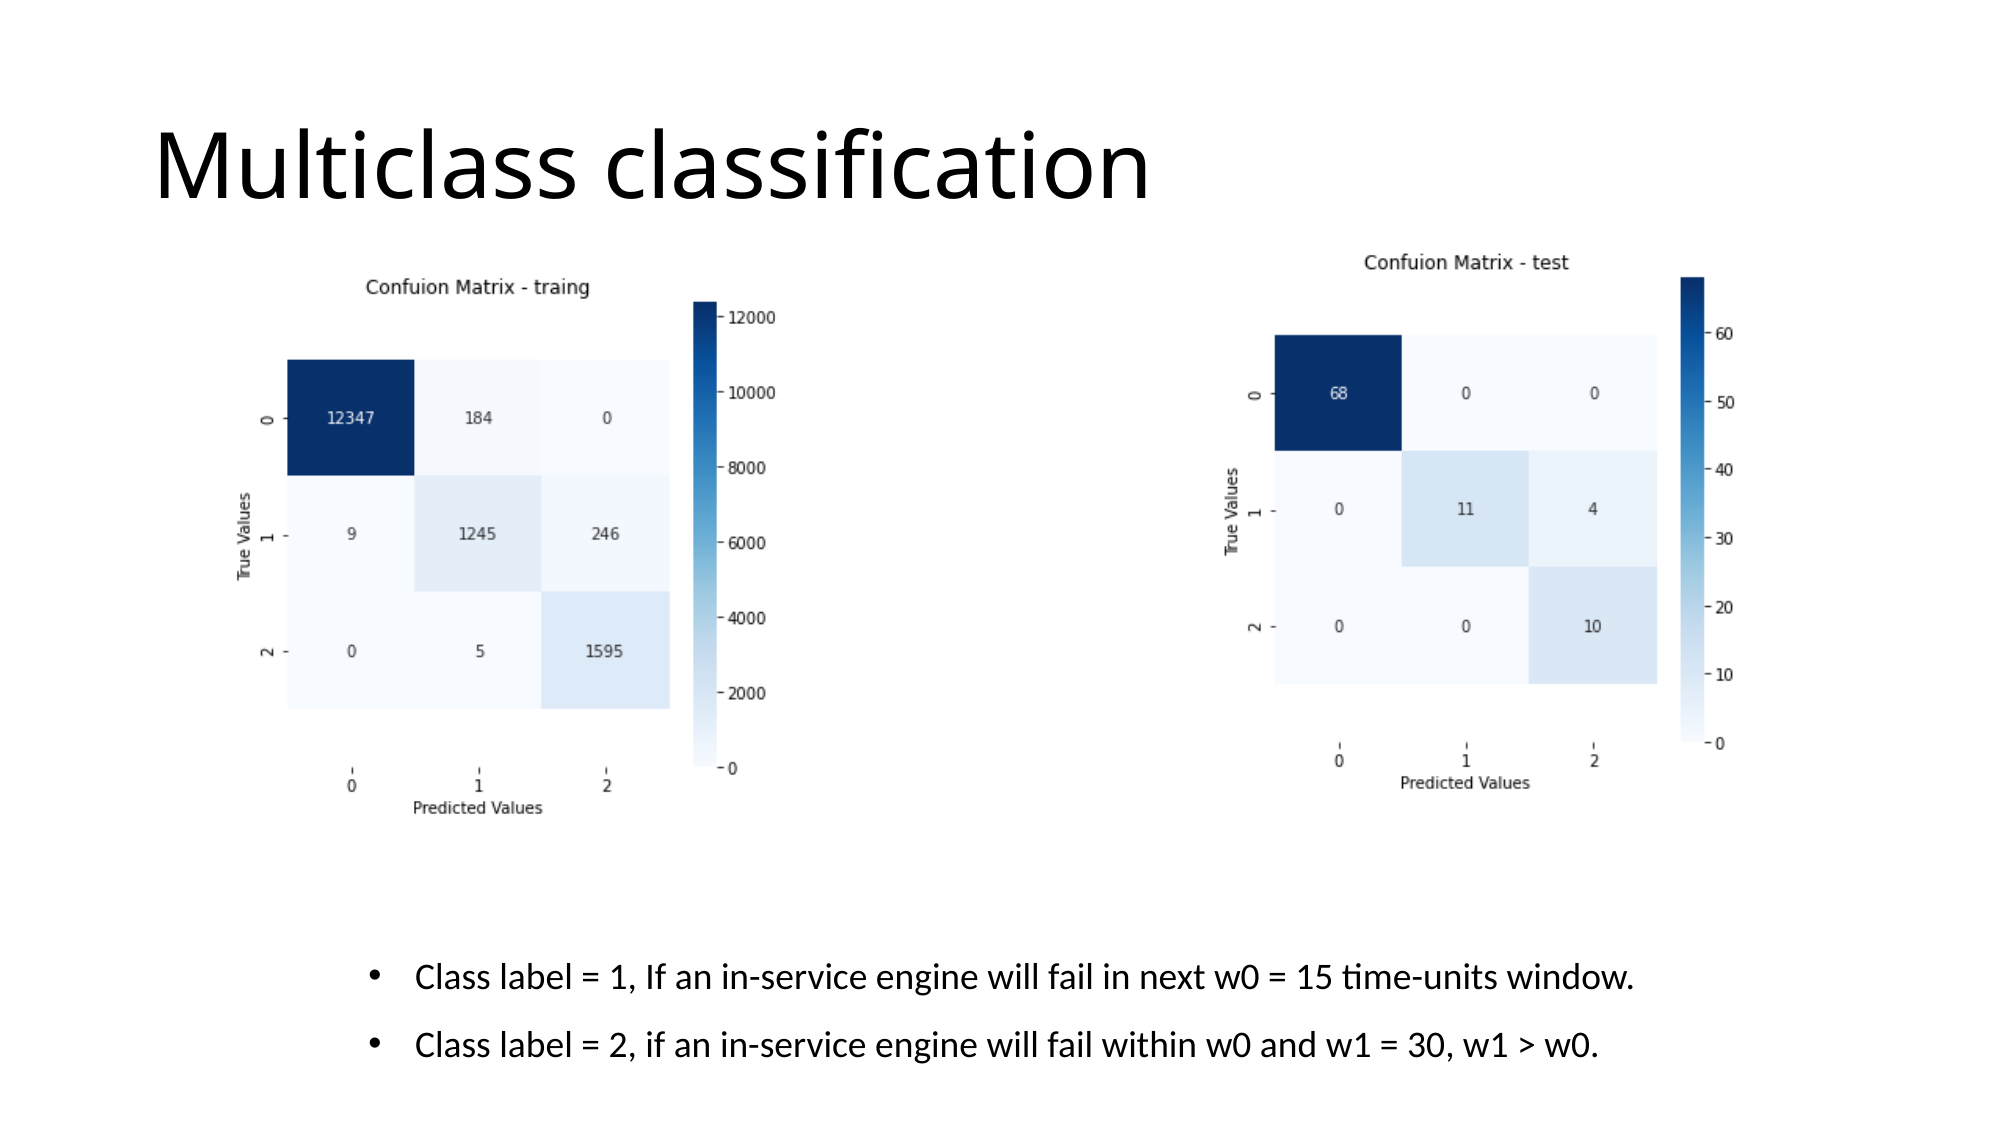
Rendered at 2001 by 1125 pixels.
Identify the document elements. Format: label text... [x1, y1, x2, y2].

picture [1214, 243, 1764, 800]
text_box Class label = 1, If an in-service engine will fail in next w0 = 15 time-units window. Class label = 2, if an in-service engine will fail within w0 and w1 = 30, w1 > w0. [353, 922, 1691, 1125]
title Multiclass classification [137, 59, 1863, 278]
picture [203, 277, 786, 825]
